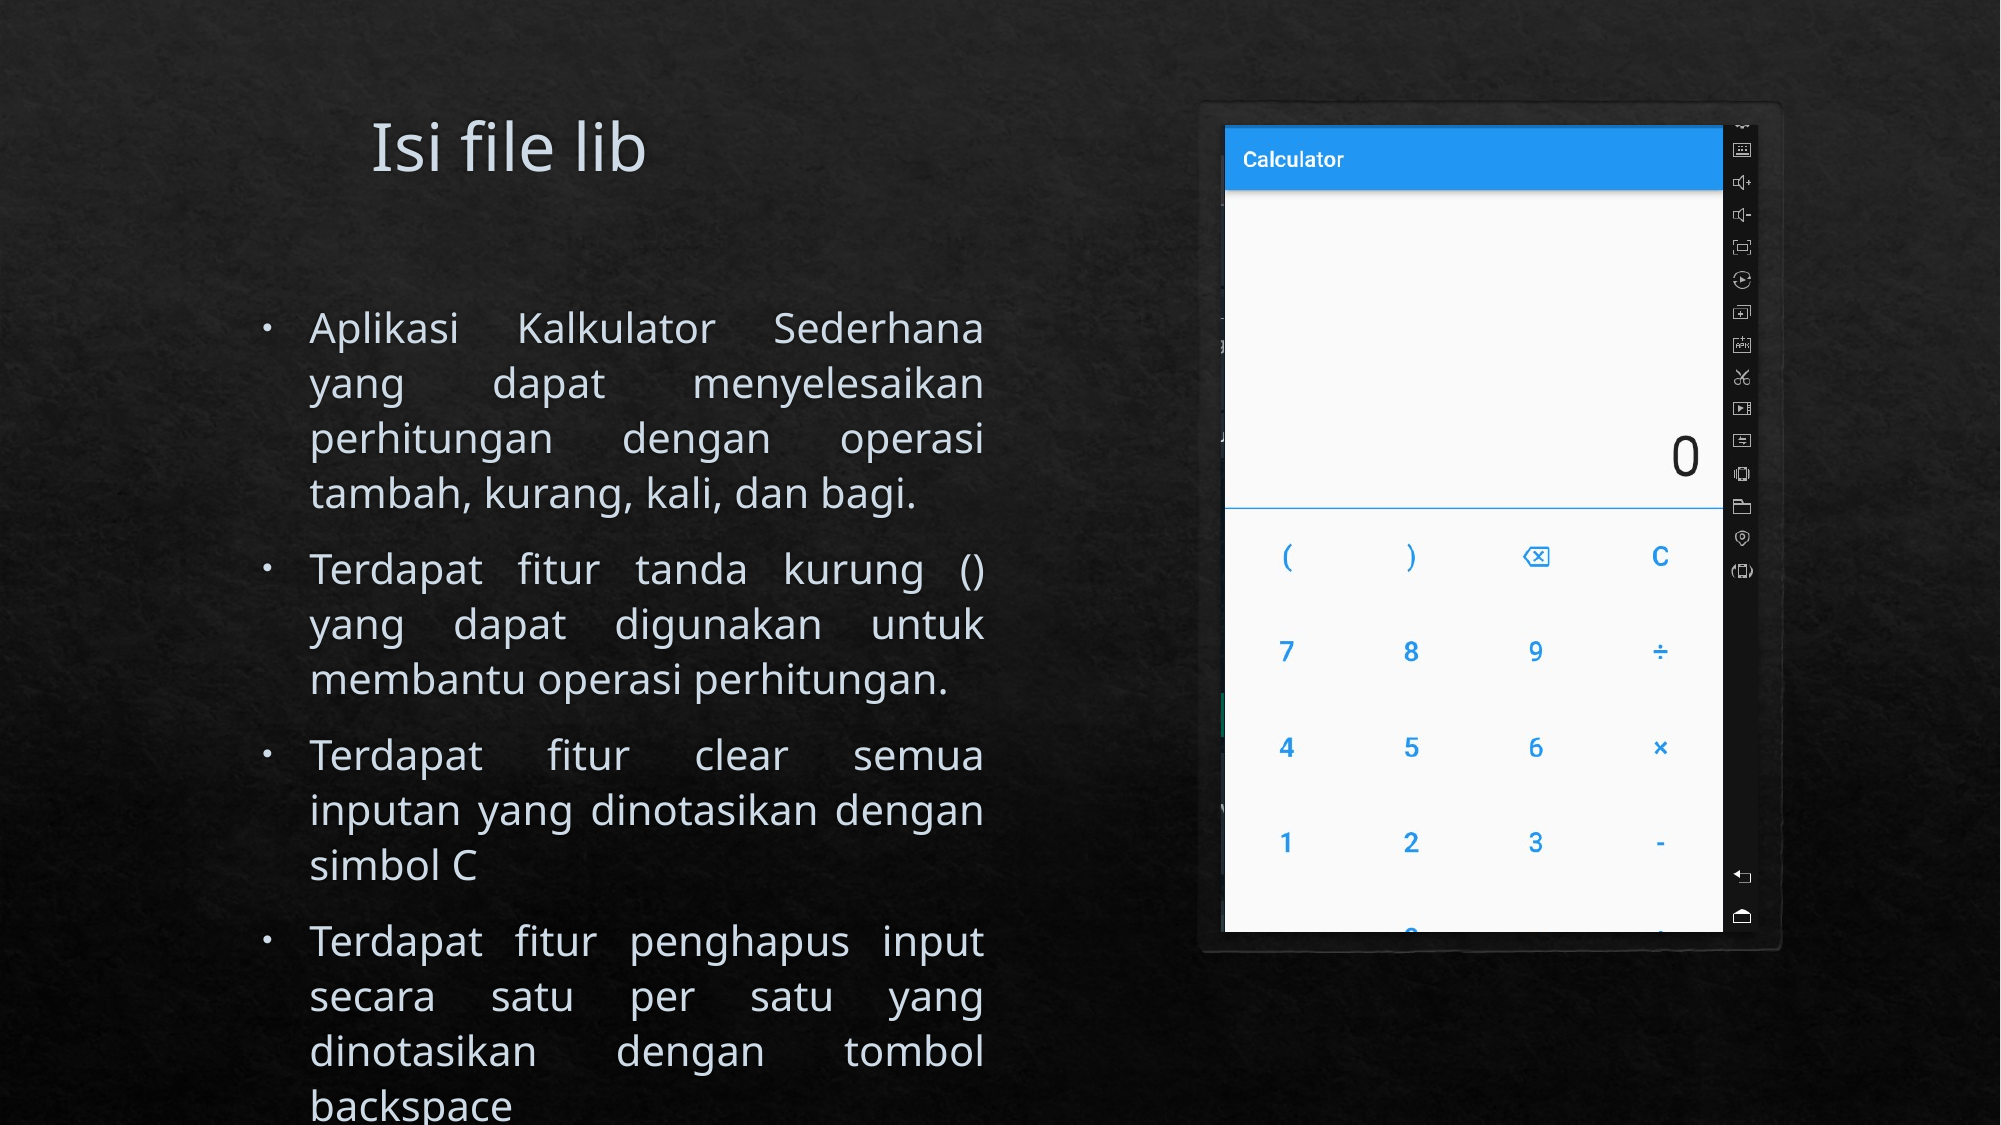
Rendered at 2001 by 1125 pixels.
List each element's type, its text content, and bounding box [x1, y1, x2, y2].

picture [1196, 99, 1785, 954]
title Isi file lib [241, 95, 780, 193]
list Aplikasi Kalkulator Sederhana yang dapat menyelesaikan perhitungan dengan operasi tambah, kurang, kali, dan bagi. Terdapat fitur tanda kurung () yang dapat digunakan untuk membantu operasi perhitungan. Terdapat fitur clear semua inputan yang dinotasikan dengan simbol C Terdapat fitur penghapus input secara satu per satu yang dinotasikan dengan tombol backspace [247, 289, 1000, 1096]
